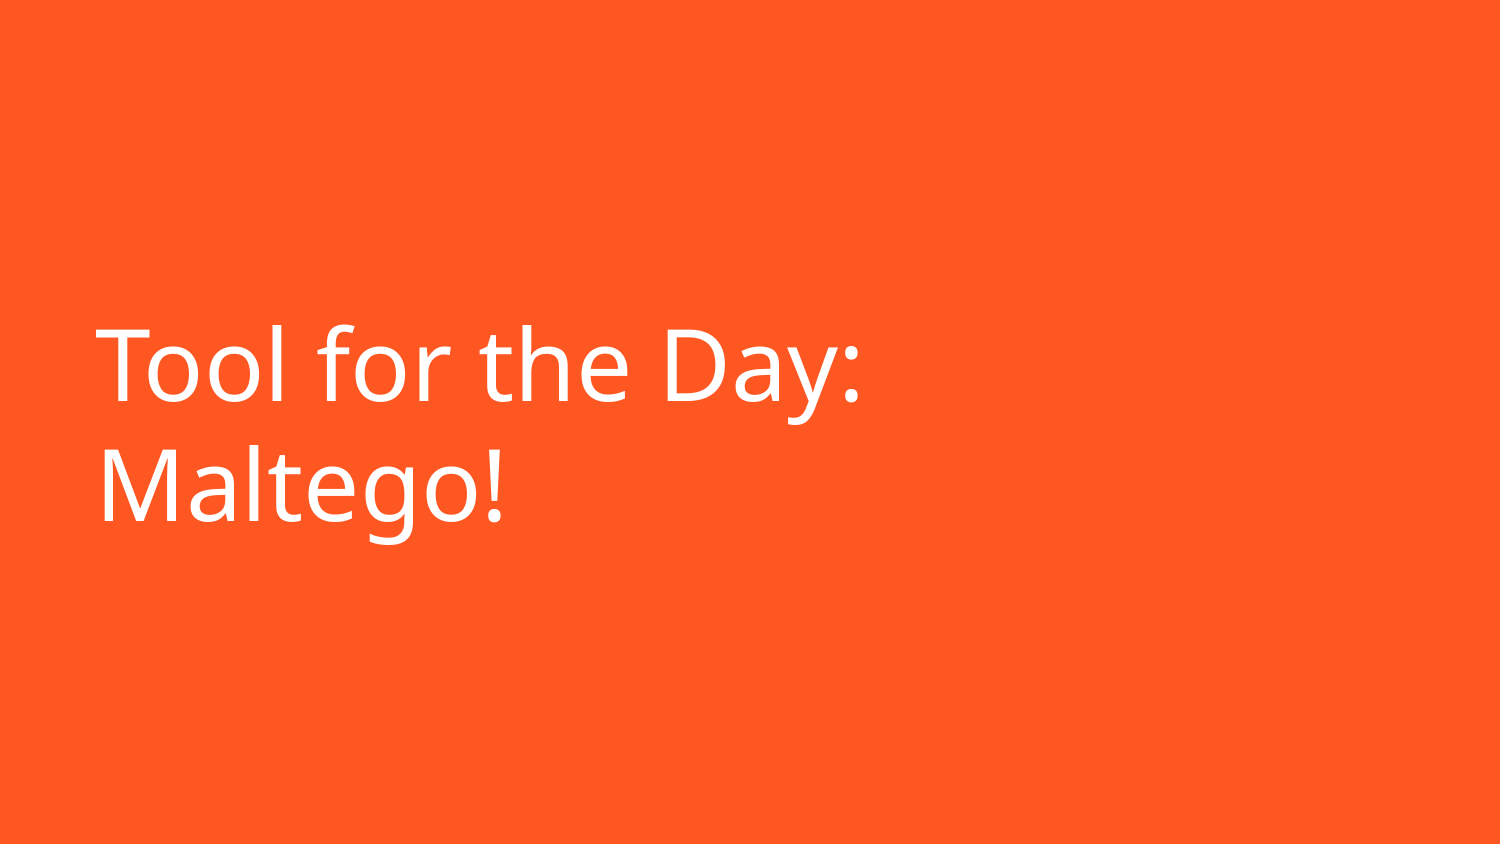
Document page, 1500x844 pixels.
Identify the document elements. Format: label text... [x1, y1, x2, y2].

title Tool for the Day: Maltego! [80, 86, 1013, 758]
